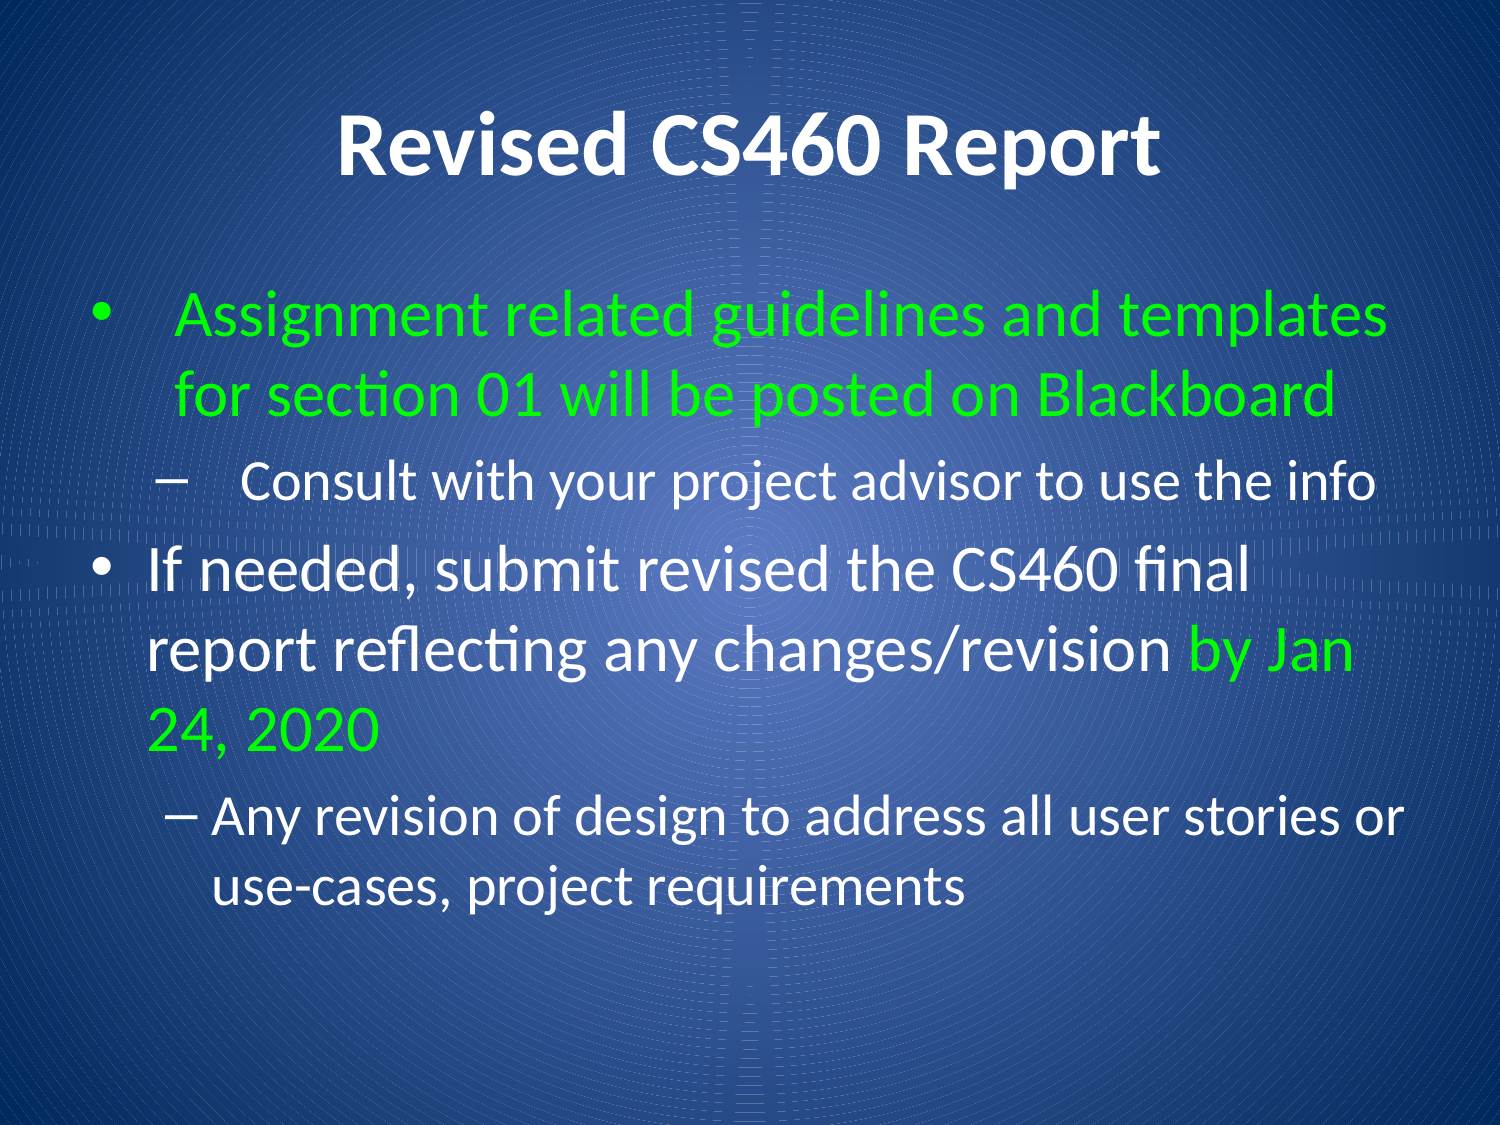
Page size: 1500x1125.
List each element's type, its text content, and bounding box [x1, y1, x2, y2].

title Revised CS460 Report [75, 45, 1425, 233]
list Assignment related guidelines and templates for section 01 will be posted on Blackboard Consult with your project advisor to use the info If needed, submit revised the CS460 final report reflecting any changes/revision by Jan 24, 2020 Any revision of design to address all user stories or use-cases, project requirements [75, 262, 1425, 1088]
